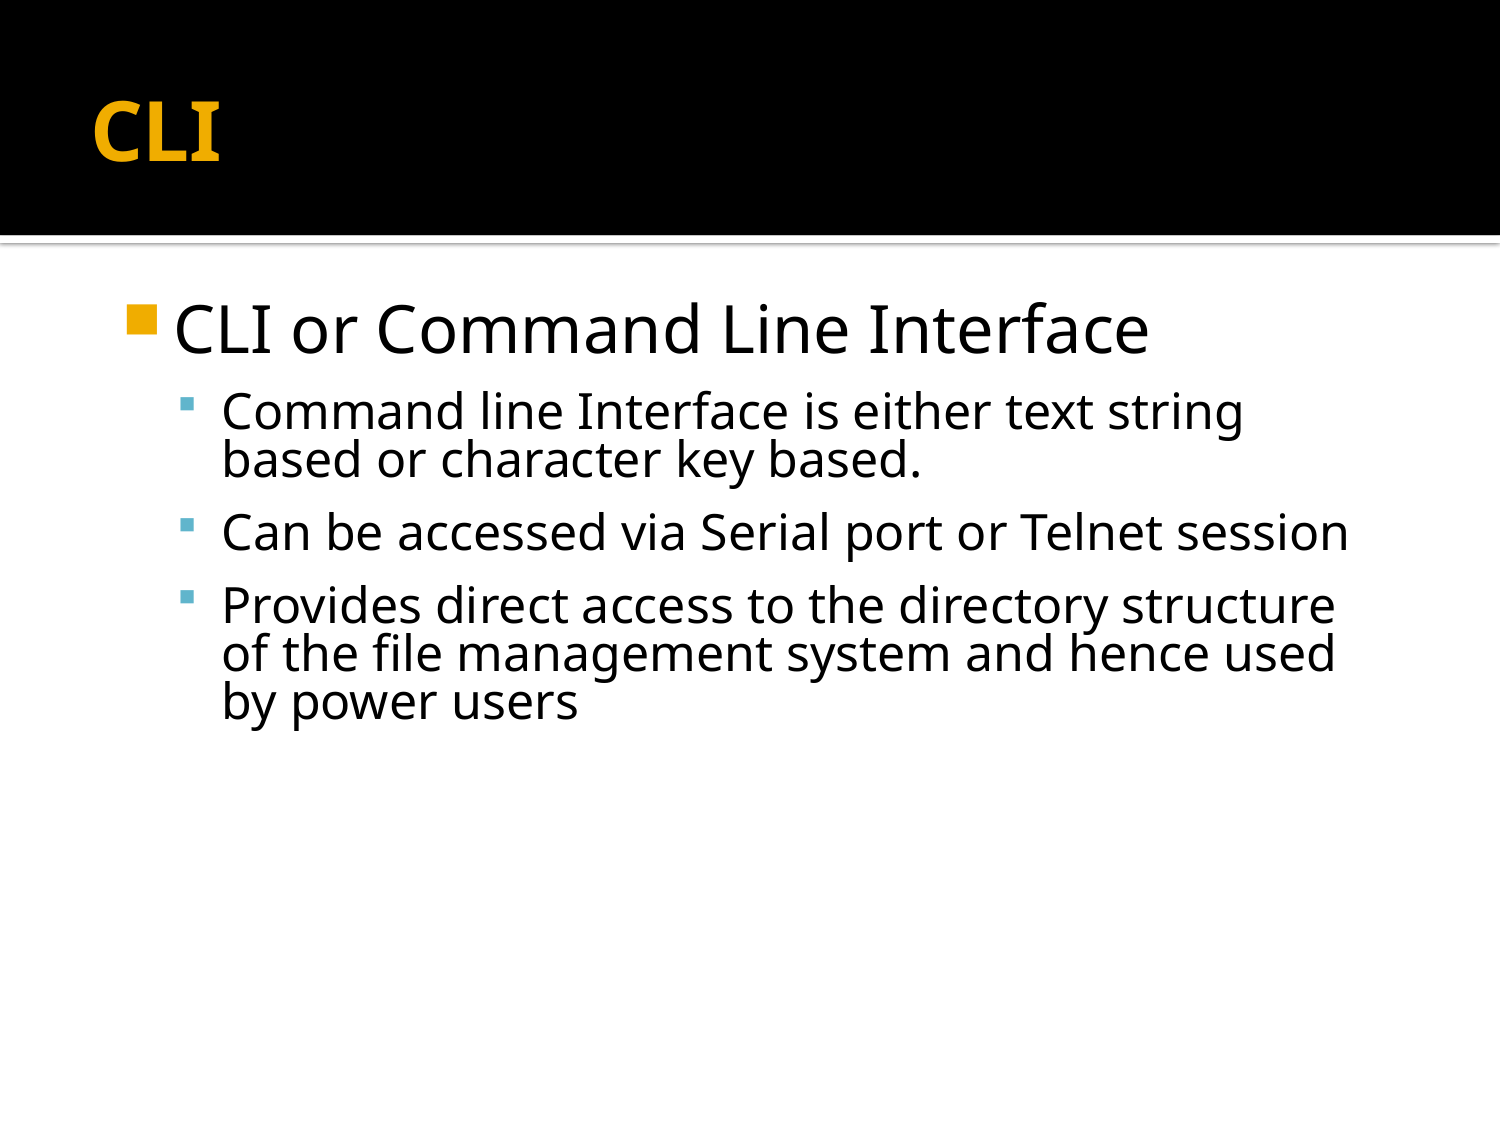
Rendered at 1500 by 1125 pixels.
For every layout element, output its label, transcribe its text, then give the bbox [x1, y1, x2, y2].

title CLI [75, 25, 1425, 231]
list CLI or Command Line Interface Command line Interface is either text string based or character key based. Can be accessed via Serial port or Telnet session Provides direct access to the directory structure of the file management system and hence used by power users [92, 287, 1406, 1026]
